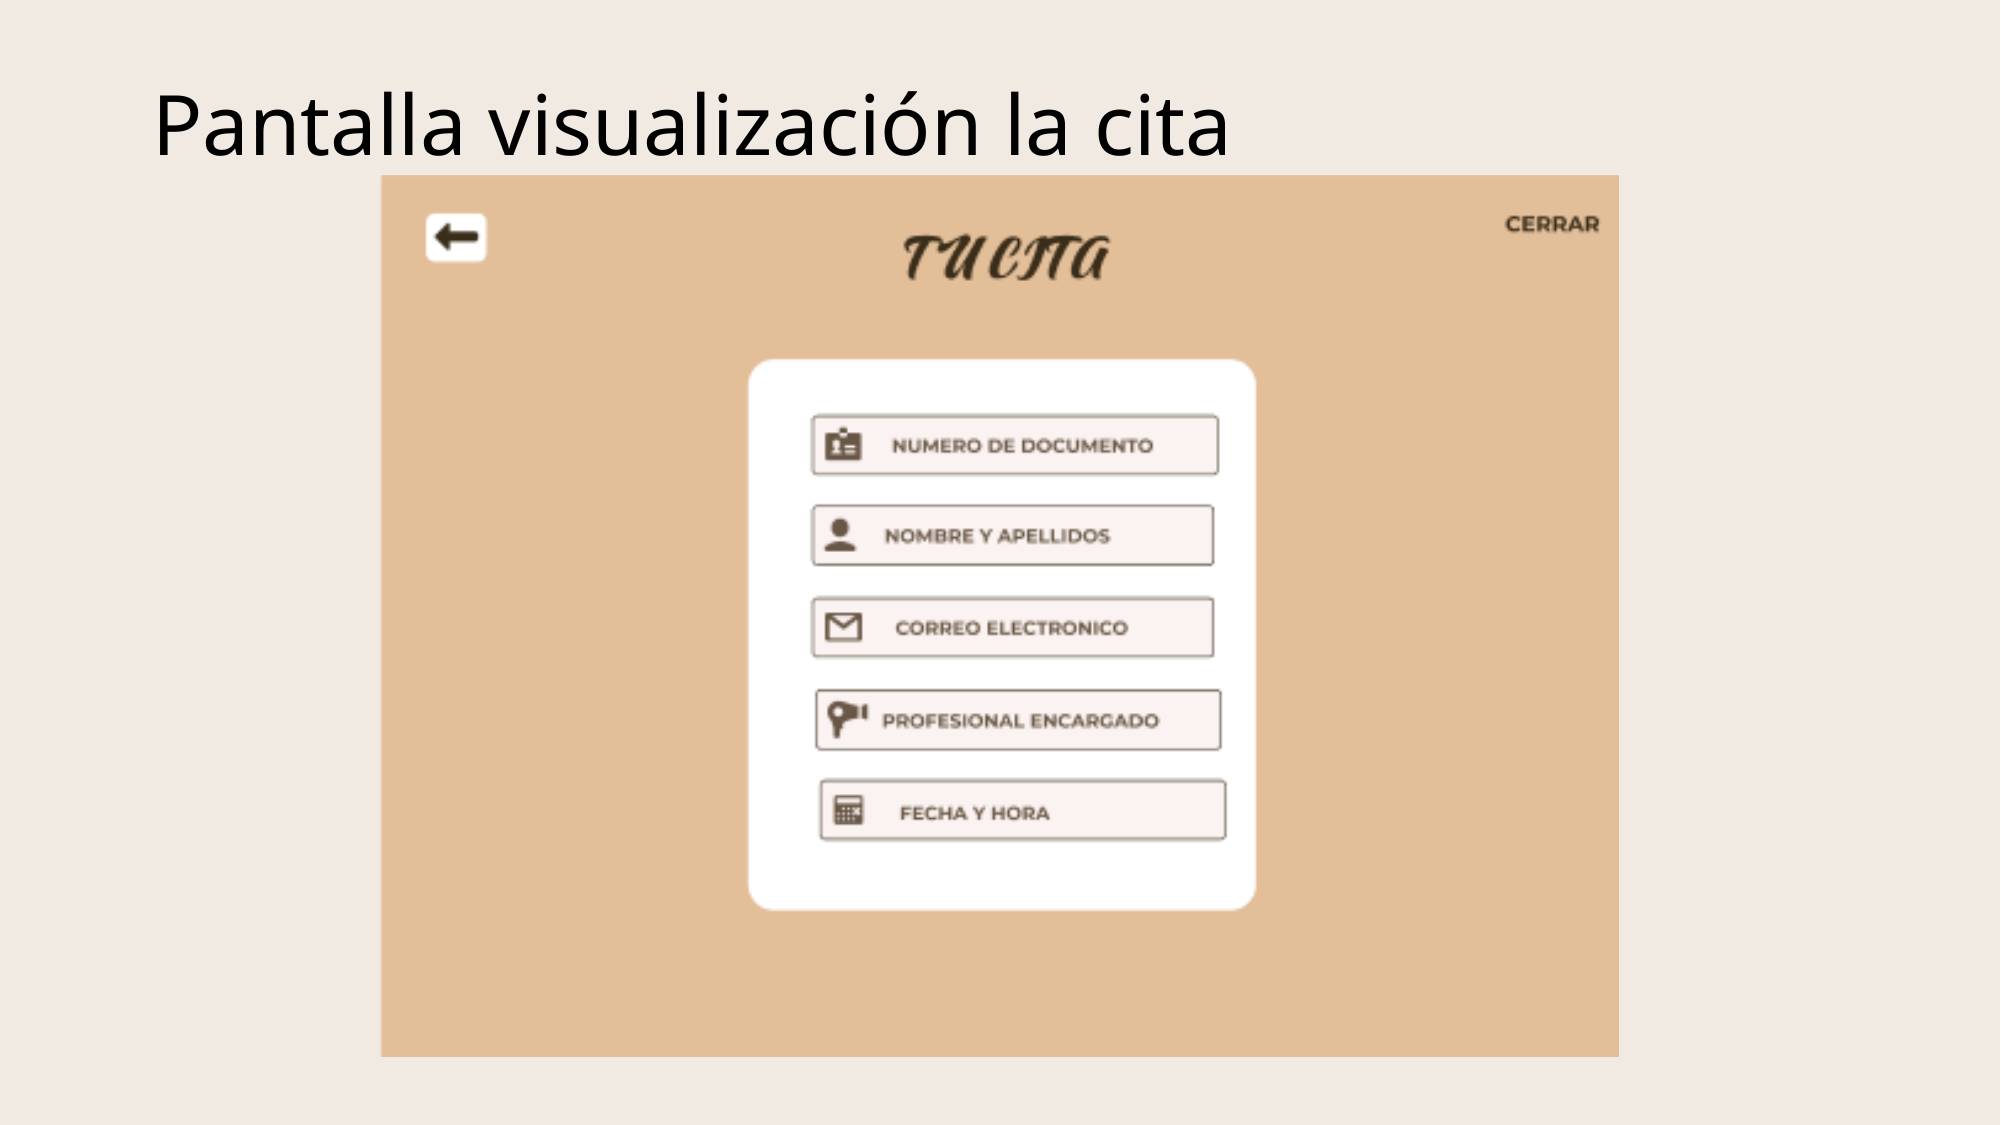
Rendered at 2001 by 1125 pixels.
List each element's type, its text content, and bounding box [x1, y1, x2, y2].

picture [380, 175, 1619, 1057]
title Pantalla visualización la cita [137, 19, 1863, 237]
